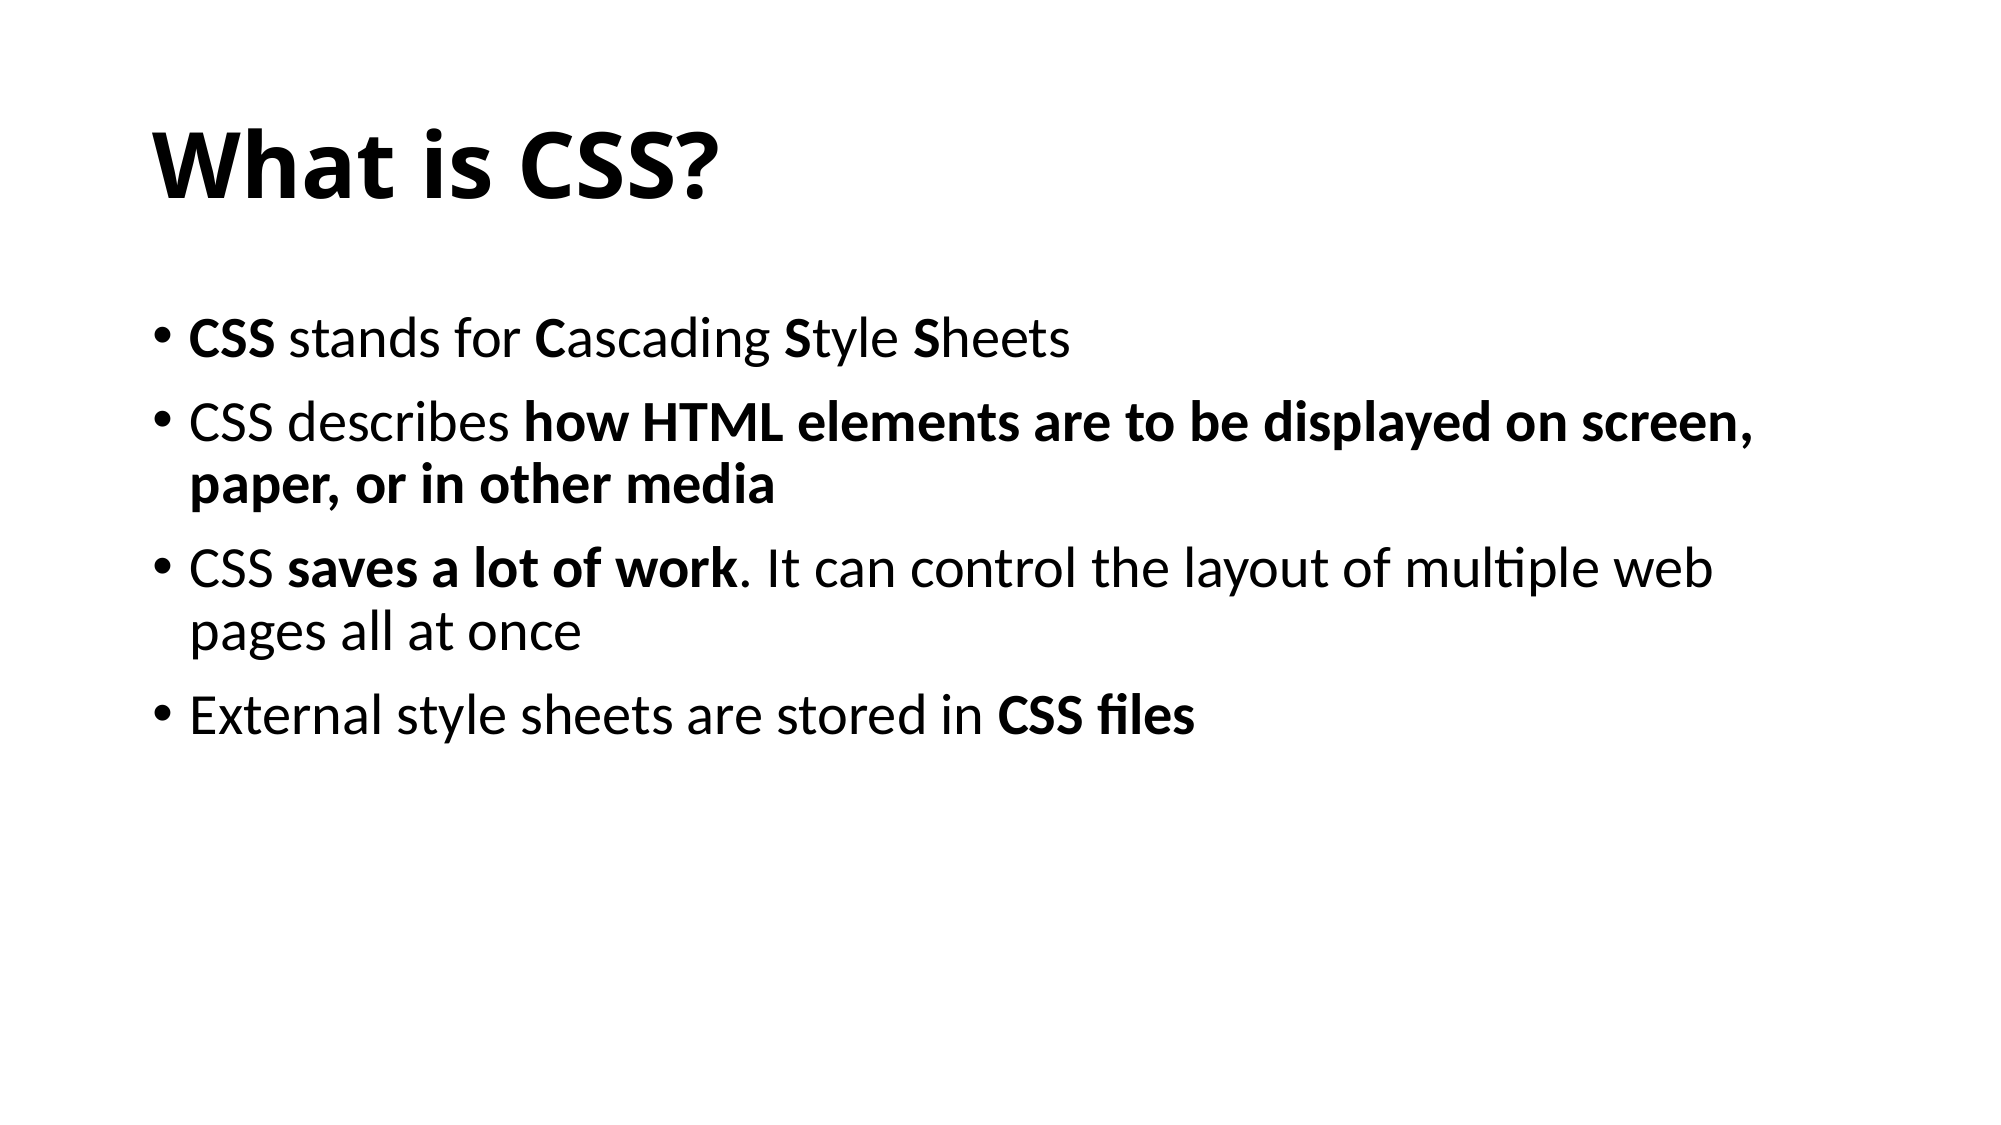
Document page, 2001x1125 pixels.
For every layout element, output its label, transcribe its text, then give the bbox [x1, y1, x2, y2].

title What is CSS? [137, 59, 1863, 278]
list CSS stands for Cascading Style Sheets CSS describes how HTML elements are to be displayed on screen, paper, or in other media CSS saves a lot of work. It can control the layout of multiple web pages all at once External style sheets are stored in CSS files [137, 299, 1863, 1014]
